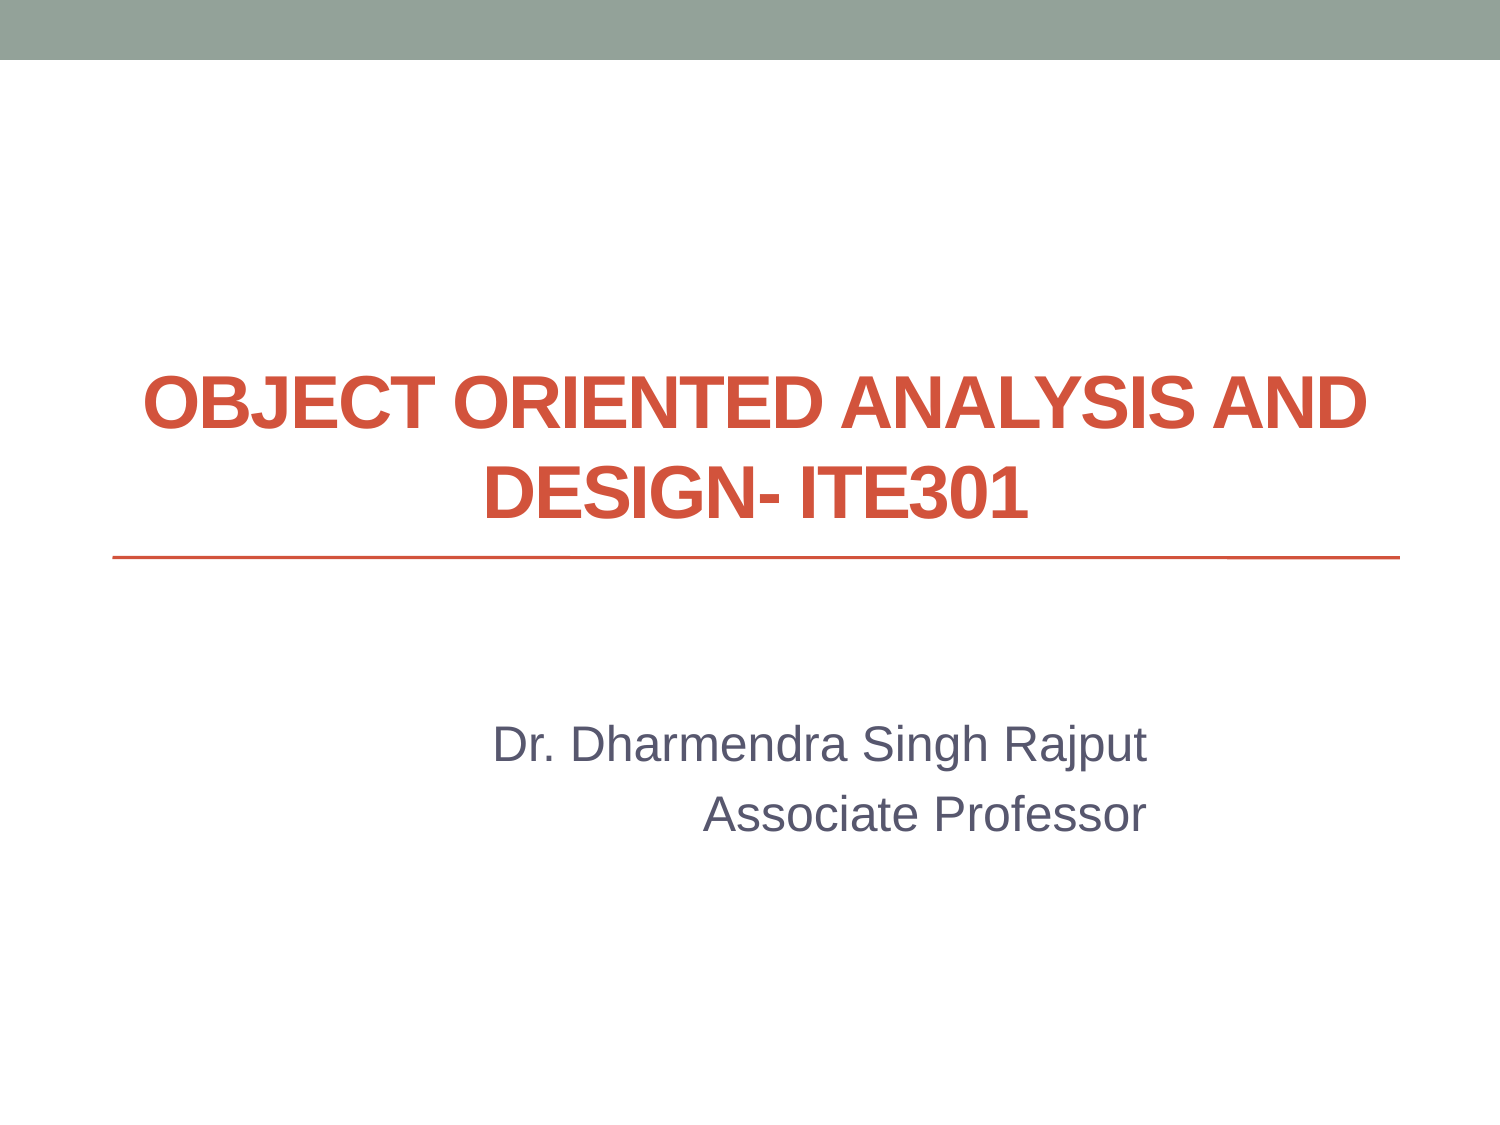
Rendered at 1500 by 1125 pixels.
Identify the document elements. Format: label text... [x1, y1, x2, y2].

subtitle Dr. Dharmendra Singh Rajput Associate Professor [112, 704, 1163, 863]
title OBJECT ORIENTED ANALYSIS AND DESIGN- ITE301 [112, 224, 1400, 542]
